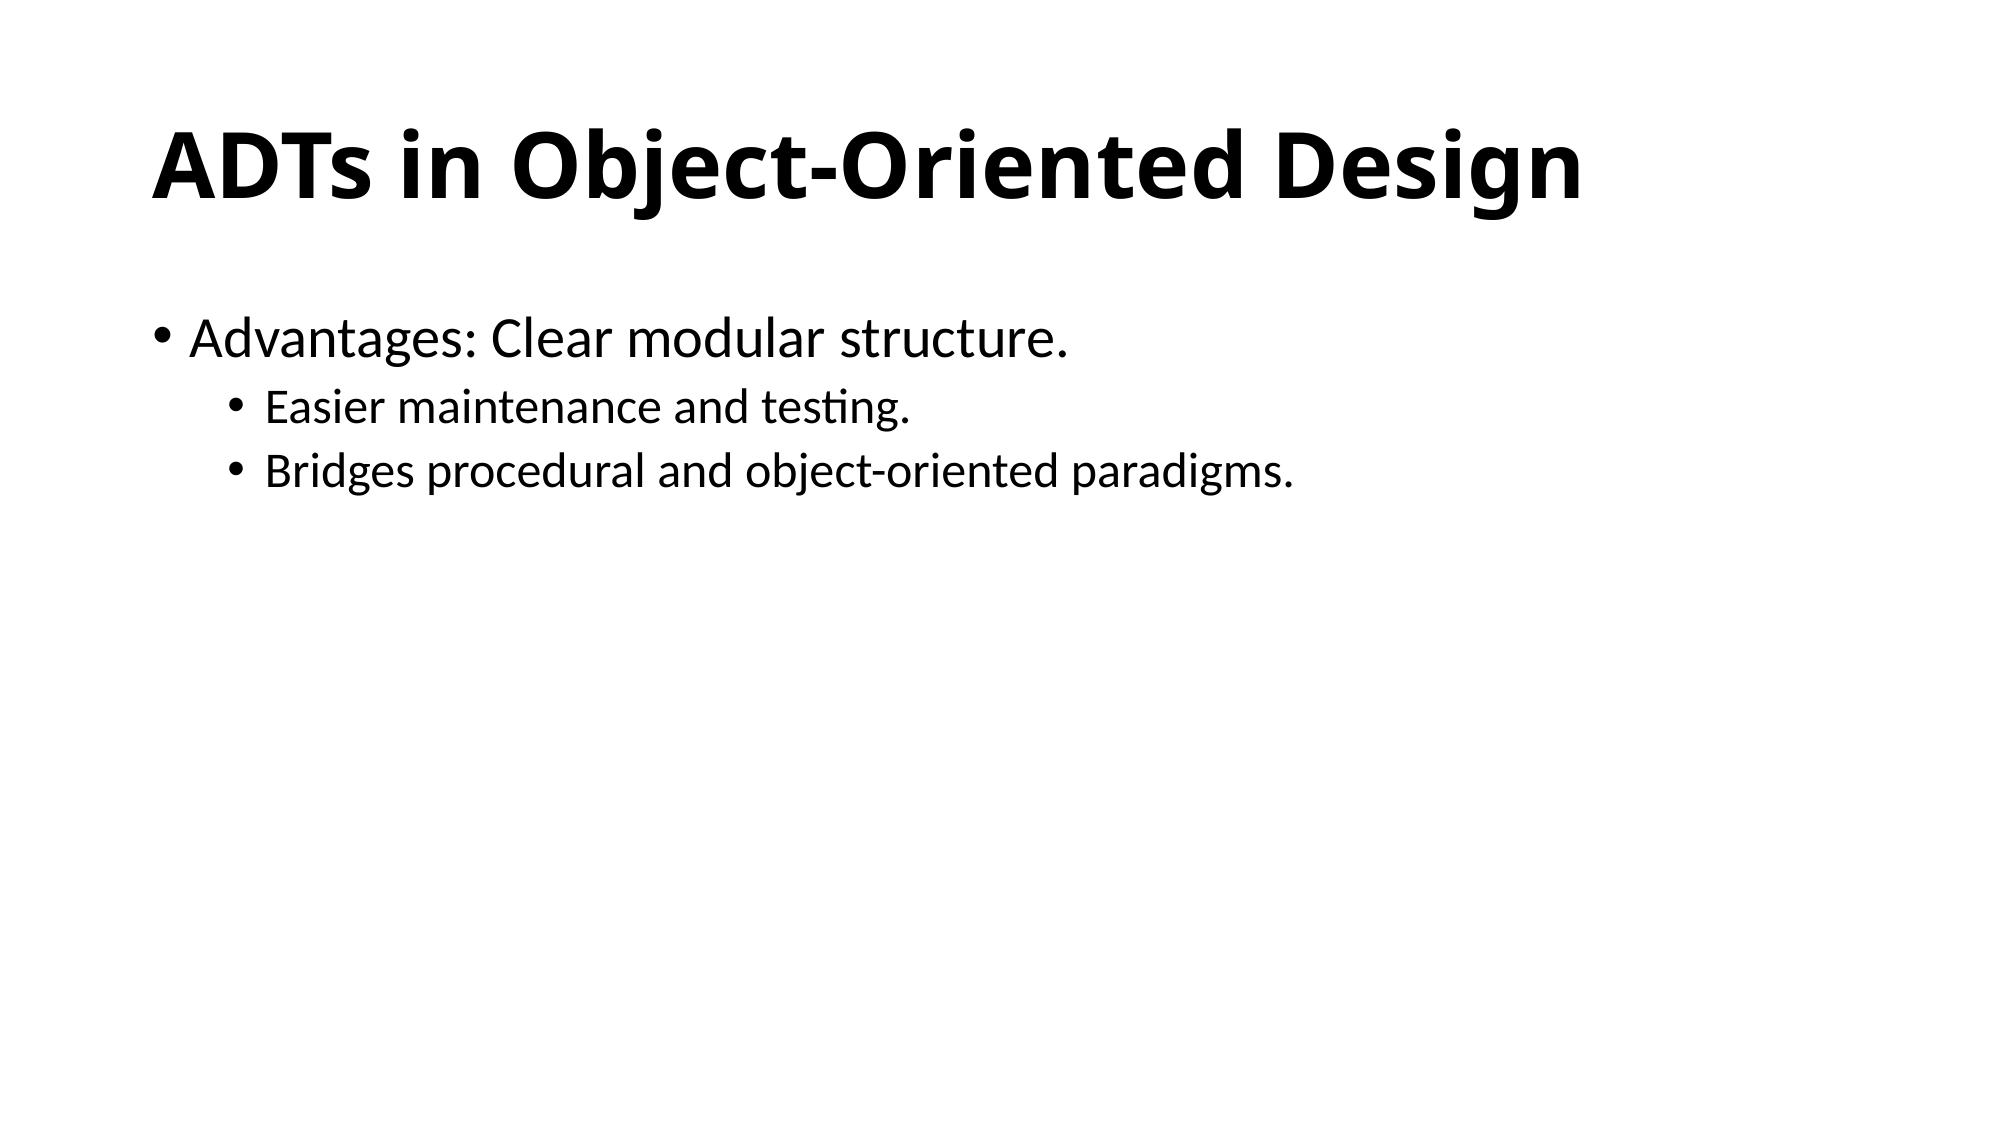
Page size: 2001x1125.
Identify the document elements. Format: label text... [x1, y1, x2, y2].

title ADTs in Object-Oriented Design [137, 59, 1863, 278]
list Advantages: Clear modular structure. Easier maintenance and testing. Bridges procedural and object-oriented paradigms. [137, 299, 1863, 1014]
